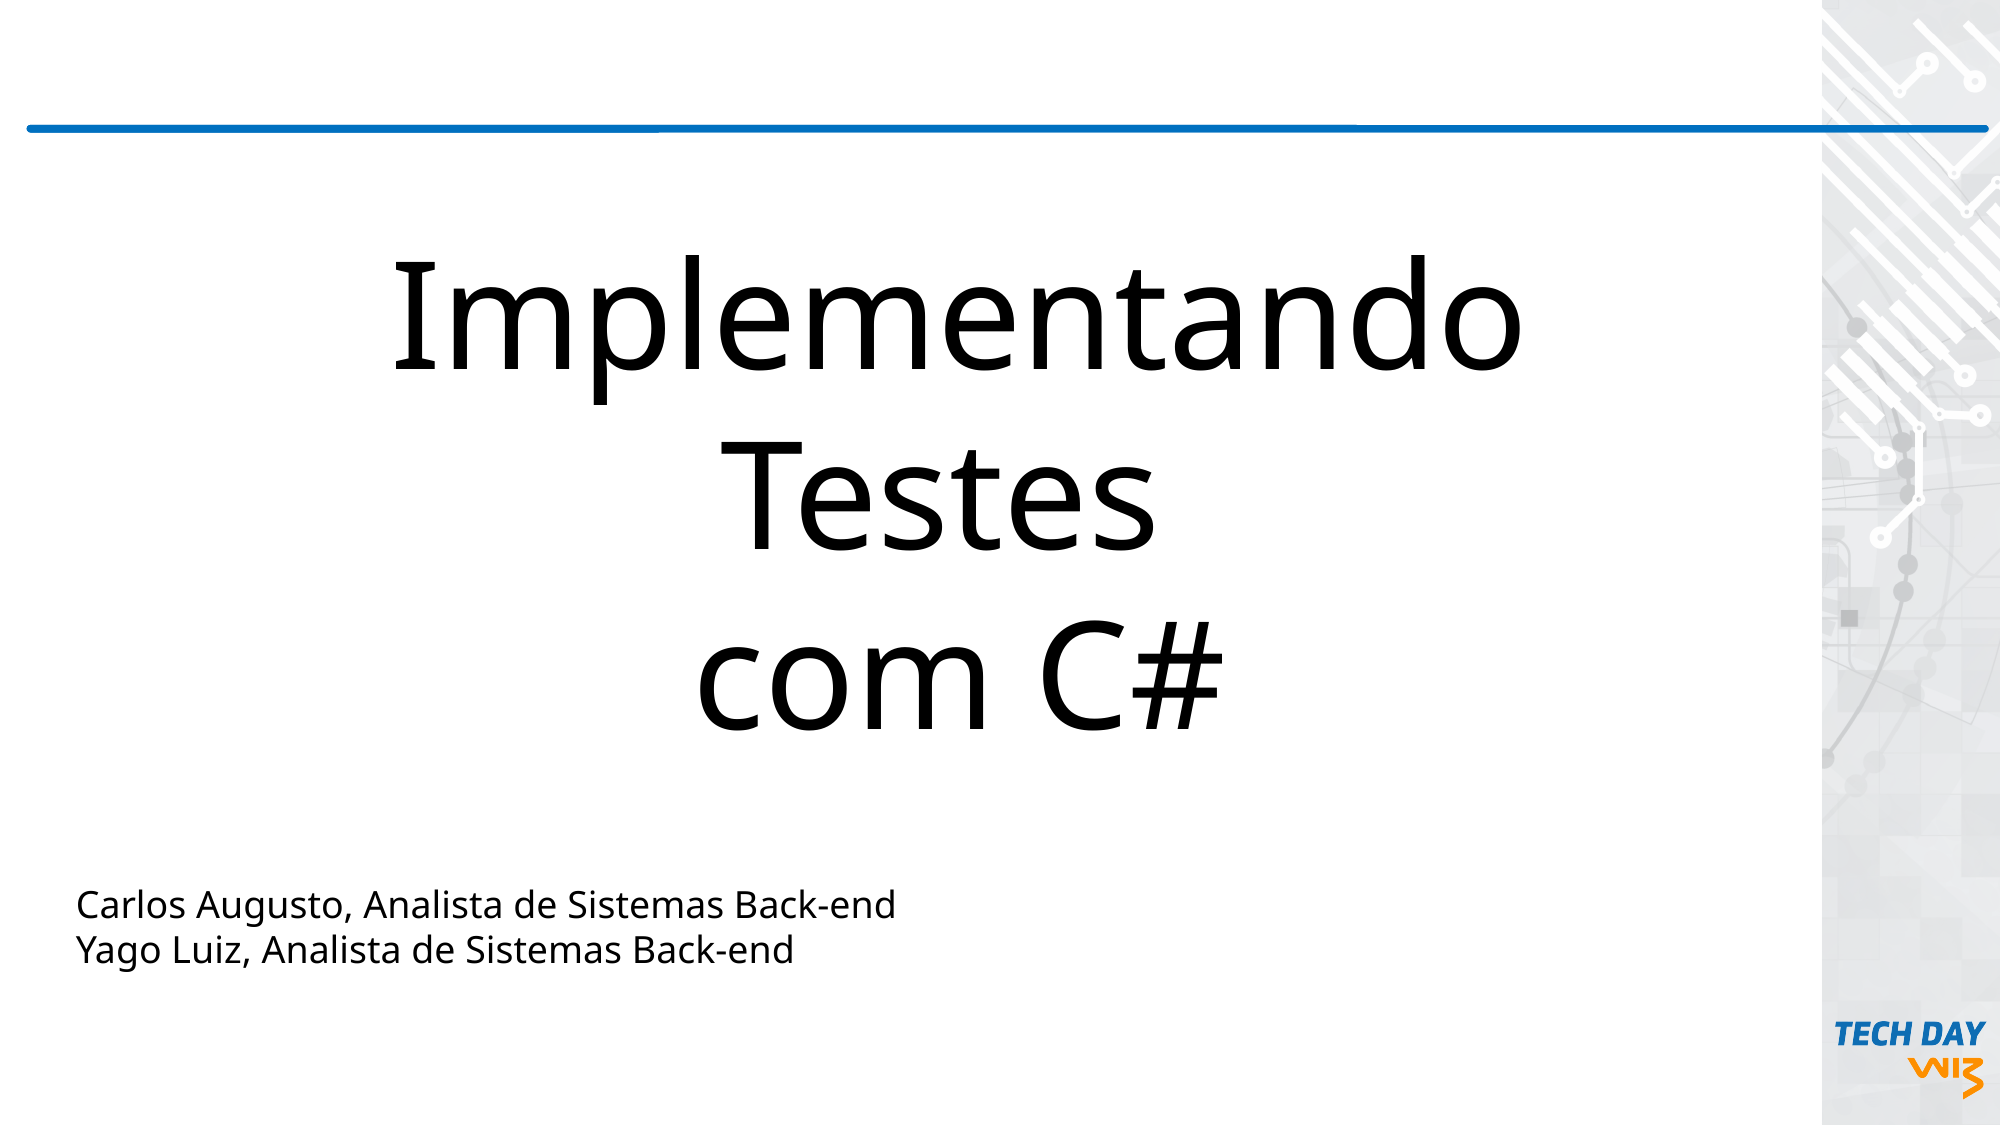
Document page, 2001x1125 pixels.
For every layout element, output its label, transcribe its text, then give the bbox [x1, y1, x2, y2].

text_box Carlos Augusto, Analista de Sistemas Back-end Yago Luiz, Analista de Sistemas Back-end [61, 873, 916, 979]
text_box [26, 124, 1989, 133]
picture [1821, 0, 2000, 1125]
text_box Implementando Testes com C# [127, 212, 1793, 767]
